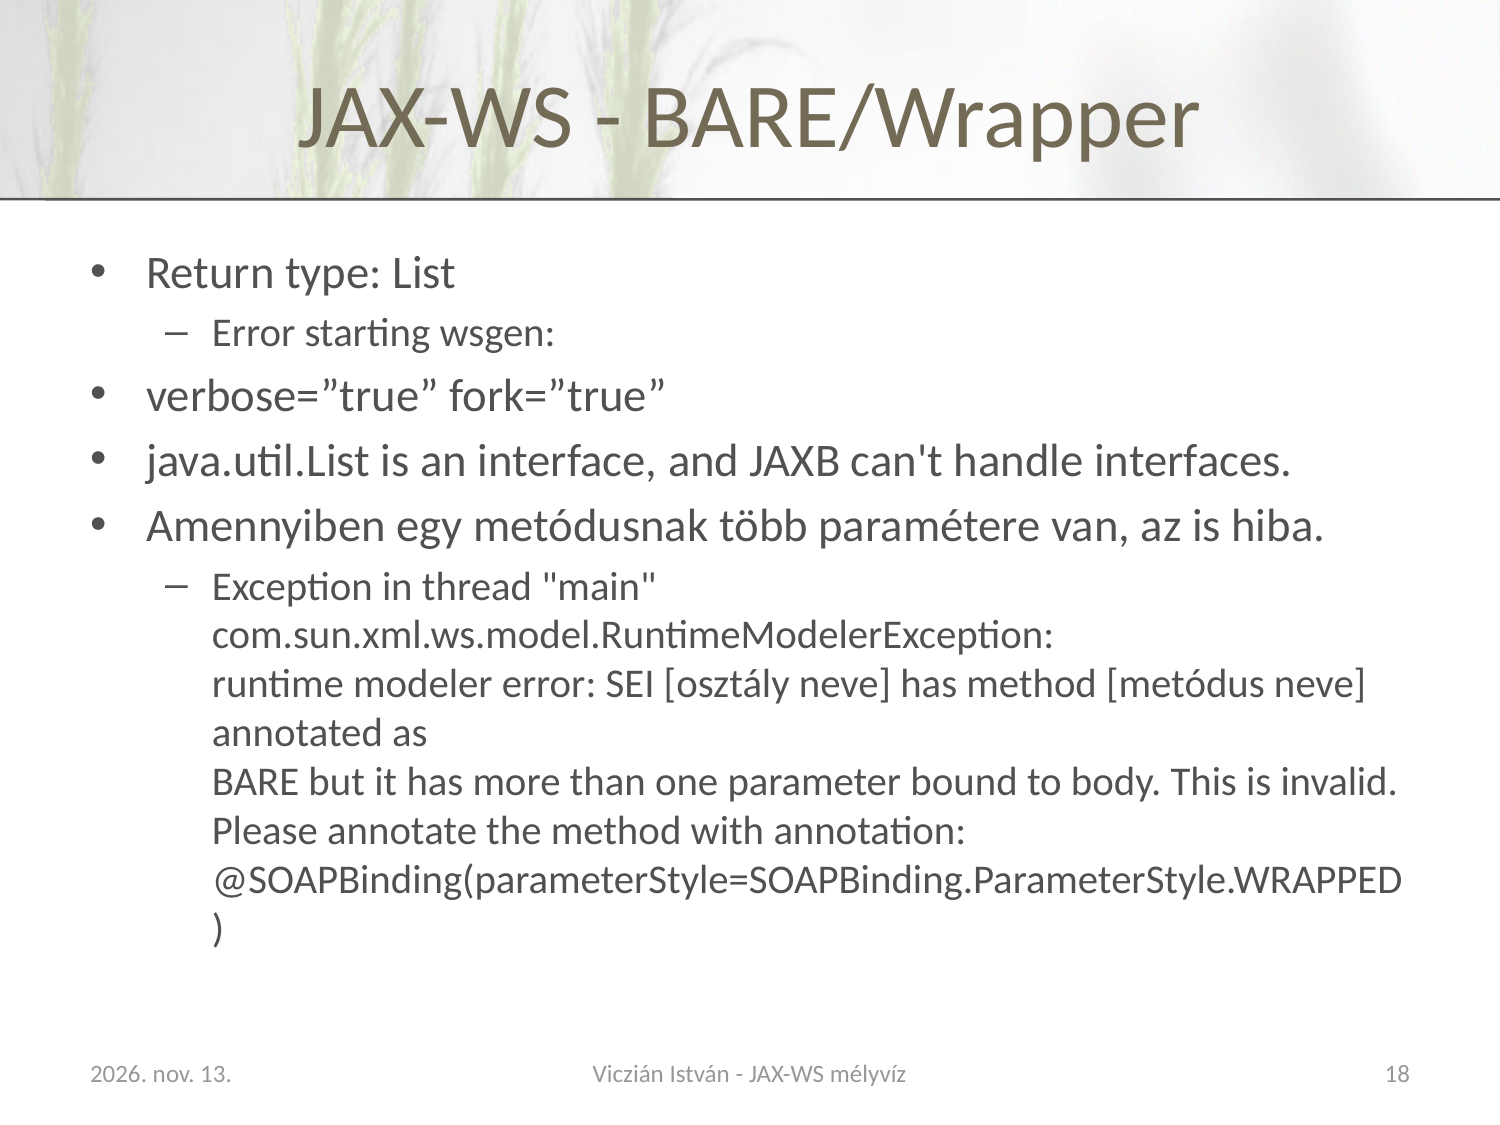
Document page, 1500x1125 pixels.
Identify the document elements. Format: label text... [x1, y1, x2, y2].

picture [0, 0, 1500, 198]
footer Viczián István - JAX-WS mélyvíz [512, 1042, 988, 1103]
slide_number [75, 1042, 425, 1103]
title JAX-WS - BARE/Wrapper [75, 45, 1425, 176]
slide_number 18 [1074, 1042, 1425, 1103]
list Return type: List Error starting wsgen: verbose=”true” fork=”true” java.util.List is an interface, and JAXB can't handle interfaces. Amennyiben egy metódusnak több paramétere van, az is hiba. Exception in thread "main" com.sun.xml.ws.model.RuntimeModelerException: runtime modeler error: SEI [osztály neve] has method [metódus neve] annotated as BARE but it has more than one parameter bound to body. This is invalid. Please annotate the method with annotation: @SOAPBinding(parameterStyle=SOAPBinding.ParameterStyle.WRAPPED) [75, 234, 1425, 1005]
